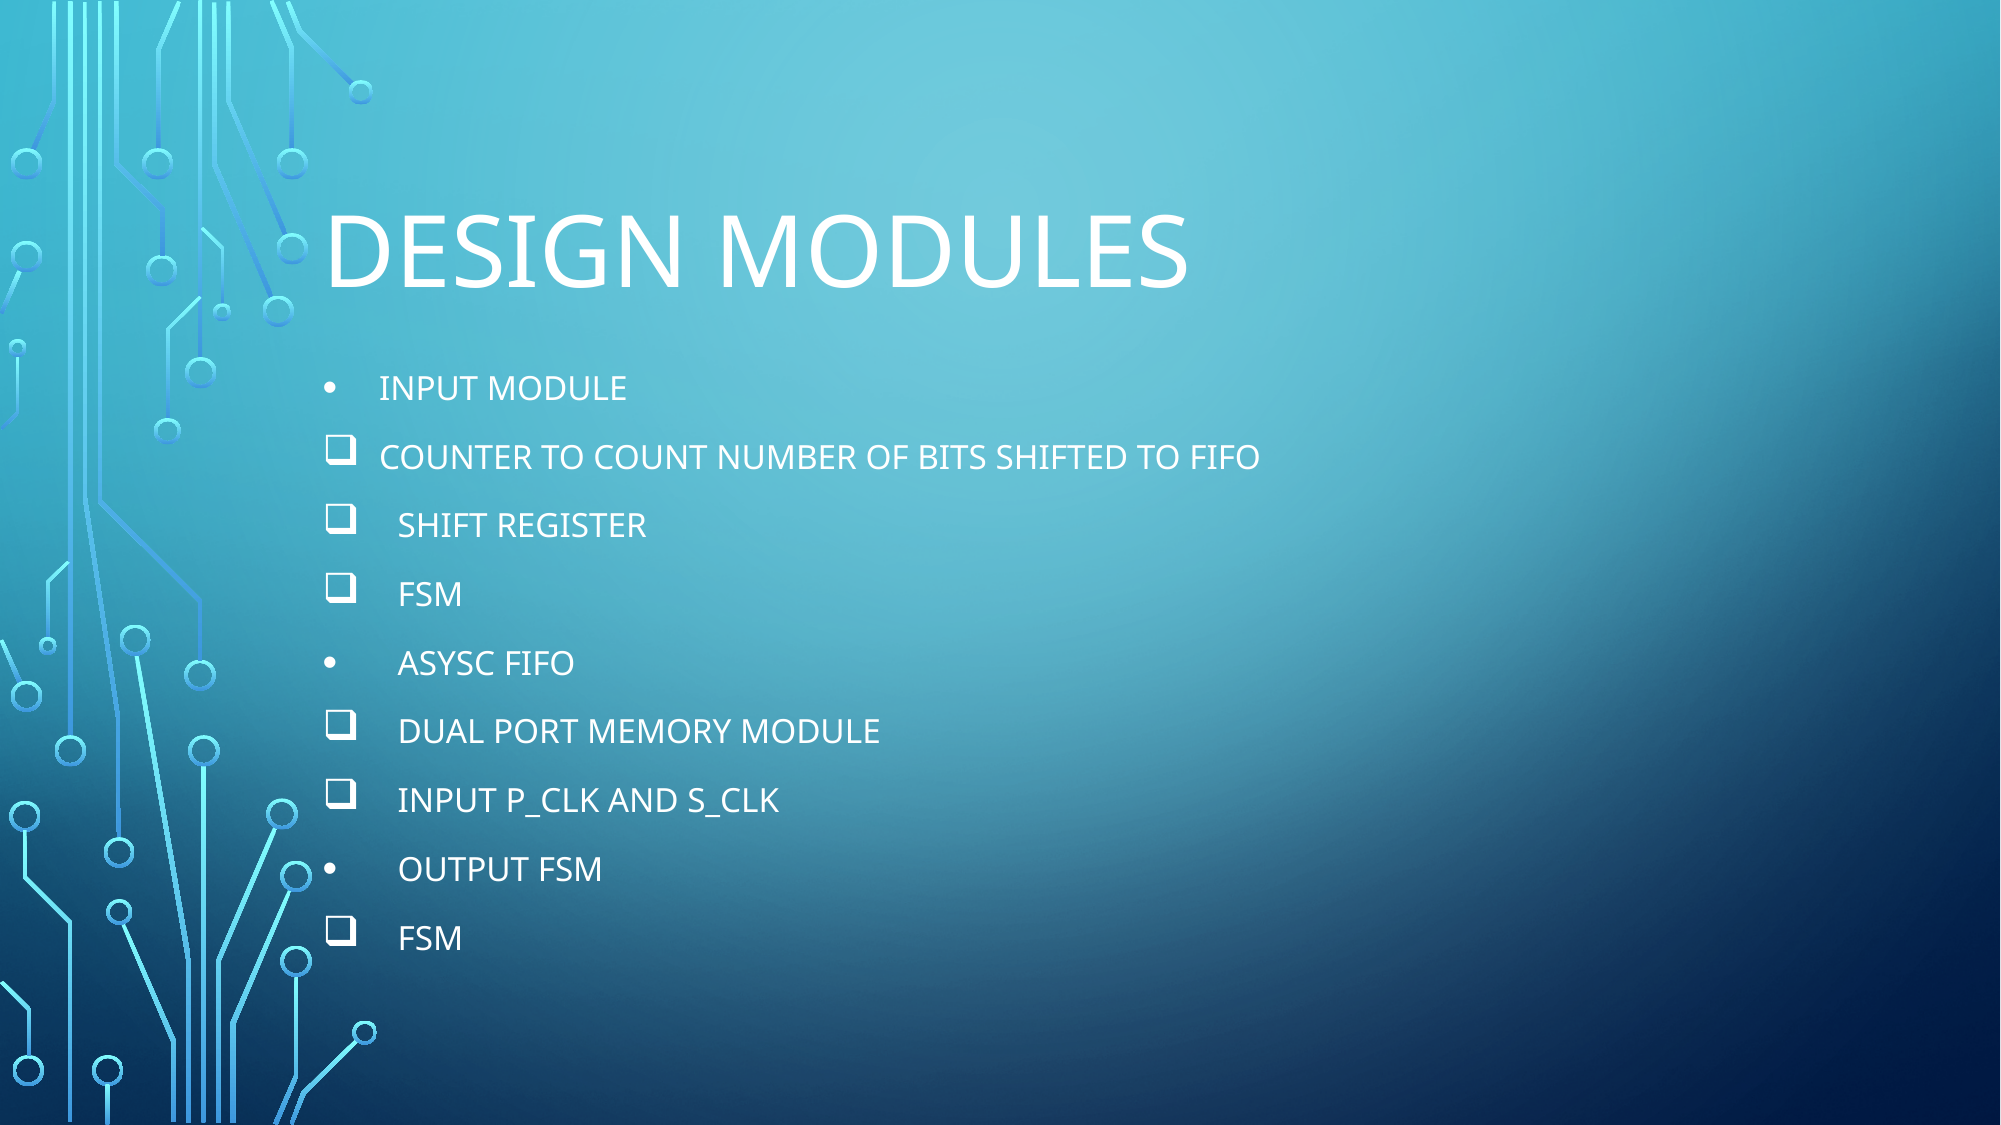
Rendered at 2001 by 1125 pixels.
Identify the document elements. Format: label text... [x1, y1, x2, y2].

title Design Modules [307, 184, 1750, 318]
subtitle INput MODULE COUNTER to count number of bits shifted to Fifo Shift register FSM ASYSC FIFO Dual port Memory module Input p_clk and s_clk OUTPut FSM FSM [307, 351, 1750, 1066]
